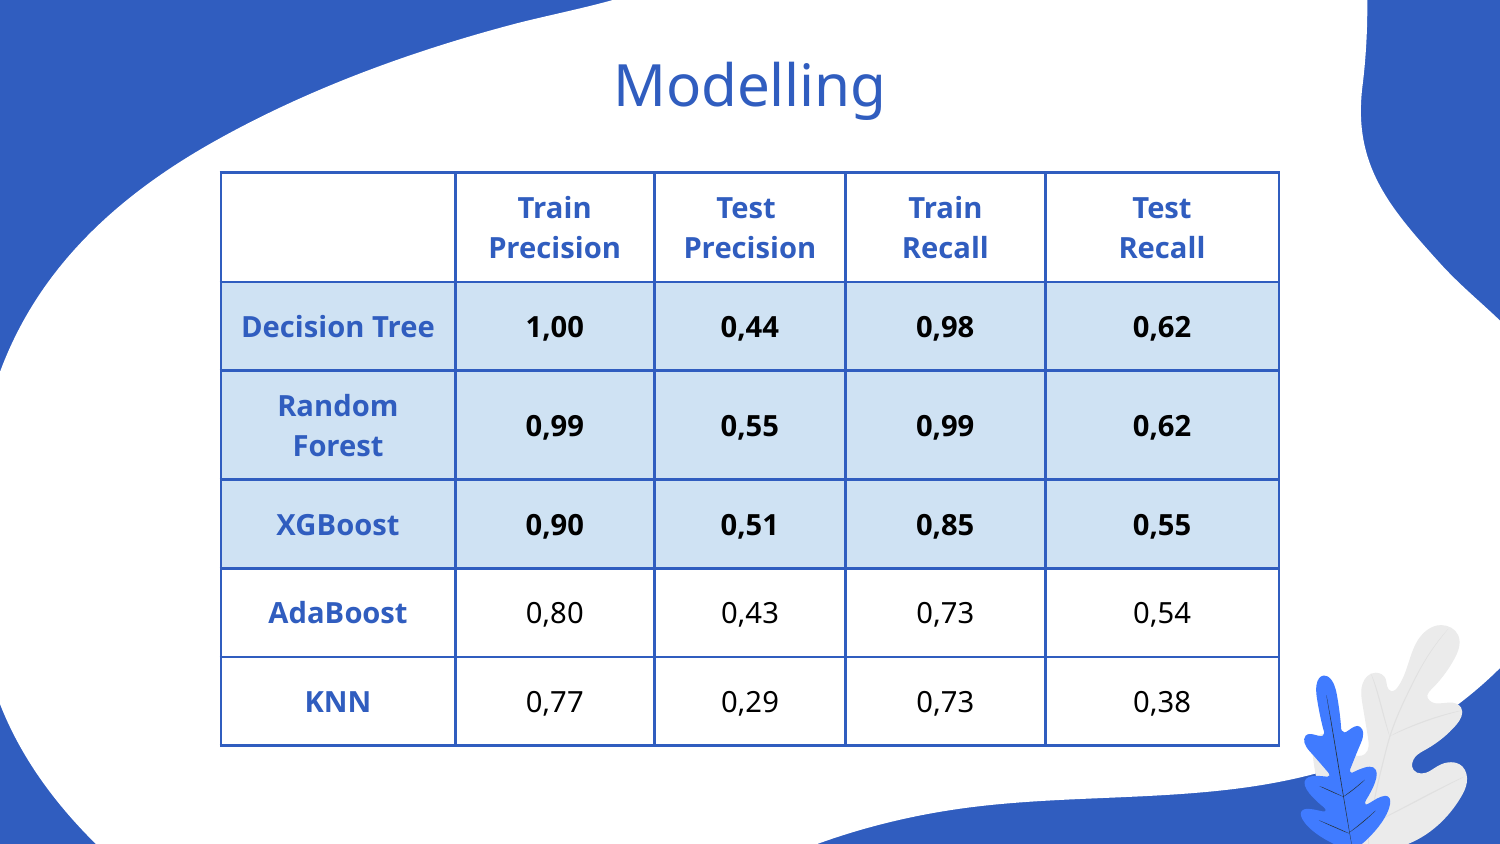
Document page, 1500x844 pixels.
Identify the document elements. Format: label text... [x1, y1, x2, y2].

table_cell 1,00 [457, 283, 653, 369]
table_cell 0,38 [1047, 658, 1278, 744]
table_cell 0,55 [1047, 481, 1278, 567]
table_cell 0,62 [1047, 372, 1278, 478]
table_cell 0,99 [847, 372, 1044, 478]
table_cell 0,98 [847, 283, 1044, 369]
table_cell 0,43 [656, 570, 844, 656]
table_header [222, 174, 454, 281]
table_cell 0,80 [457, 570, 653, 656]
table_header Test Precision [656, 174, 844, 281]
table_cell 0,73 [847, 570, 1044, 656]
table_header Train Precision [457, 174, 653, 281]
table_header Train Recall [847, 174, 1044, 281]
table_cell 0,99 [457, 372, 653, 478]
table_cell 0,90 [457, 481, 653, 567]
table_cell Random Forest [222, 372, 454, 478]
table_cell 0,77 [457, 658, 653, 744]
table_cell 0,51 [656, 481, 844, 567]
table_cell 0,73 [847, 658, 1044, 744]
table_cell 0,85 [847, 481, 1044, 567]
table_cell 0,29 [656, 658, 844, 744]
table_cell KNN [222, 658, 454, 744]
table_cell 0,55 [656, 372, 844, 478]
table_header Test Recall [1047, 174, 1278, 281]
table_cell XGBoost [222, 481, 454, 567]
table_cell 0,54 [1047, 570, 1278, 656]
table_cell 0,44 [656, 283, 844, 369]
table_cell AdaBoost [222, 570, 454, 656]
table_cell 0,62 [1047, 283, 1278, 369]
title Modelling [367, 32, 1133, 127]
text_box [1300, 624, 1468, 844]
table_cell Decision Tree [222, 283, 454, 369]
